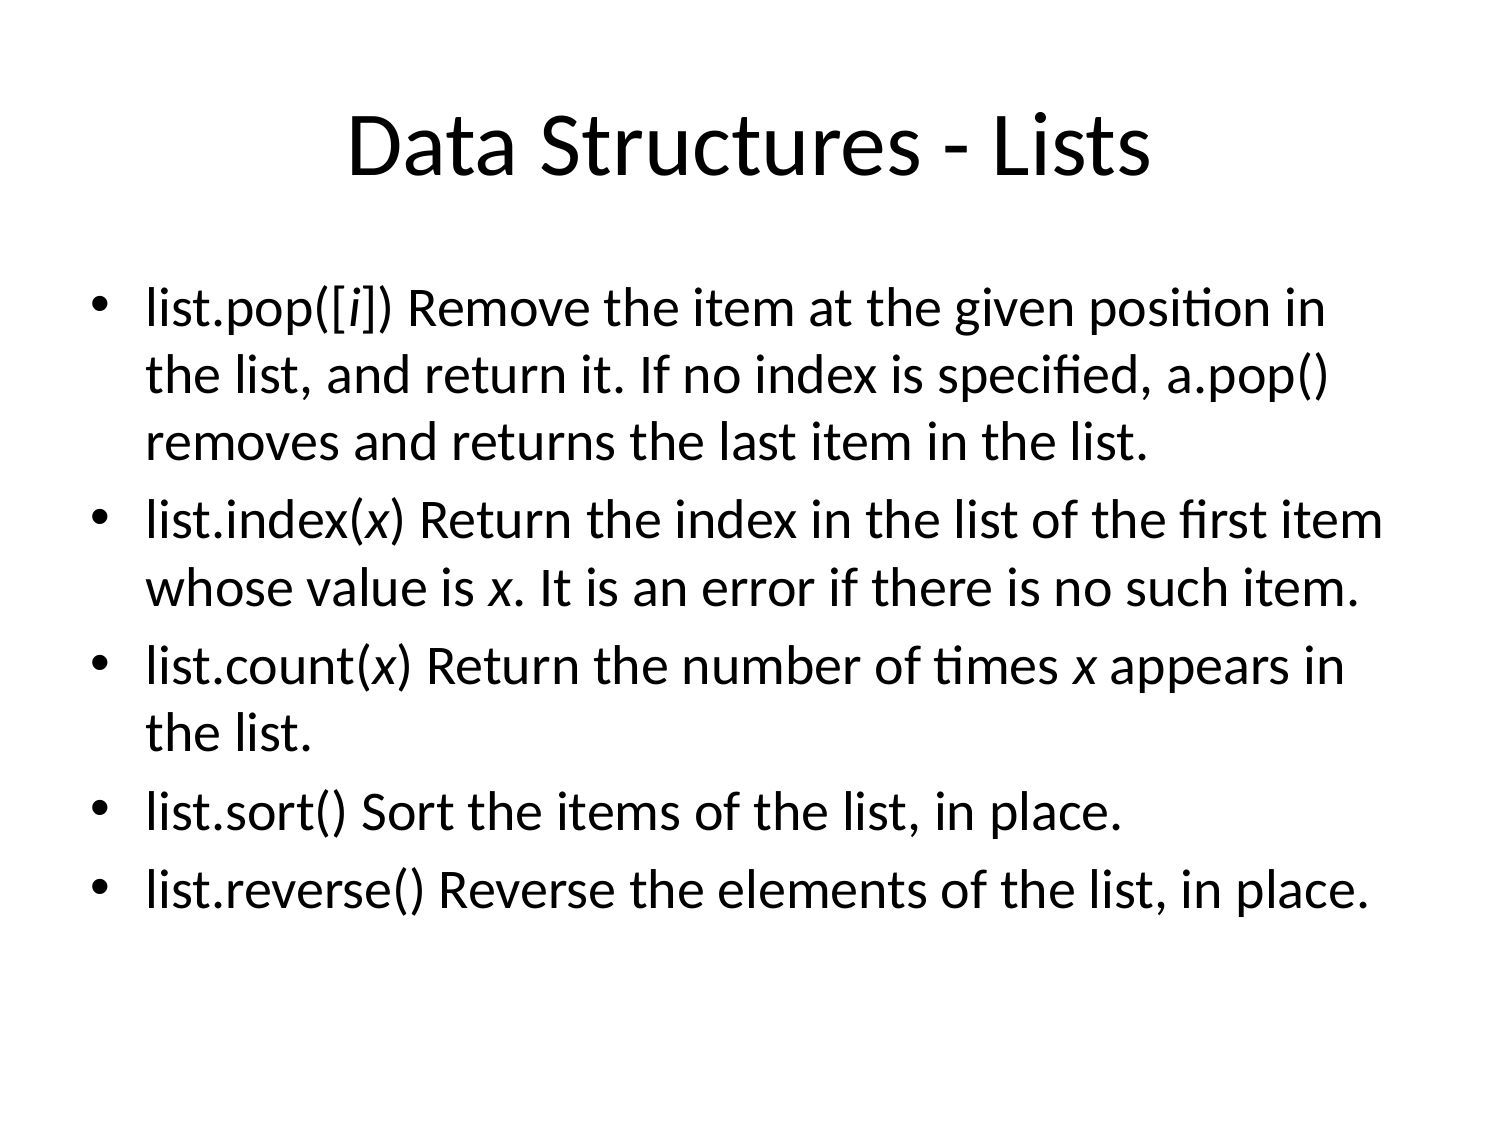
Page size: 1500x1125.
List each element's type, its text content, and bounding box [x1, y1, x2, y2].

list list.pop([i]) Remove the item at the given position in the list, and return it. If no index is specified, a.pop() removes and returns the last item in the list. list.index(x) Return the index in the list of the first item whose value is x. It is an error if there is no such item. list.count(x) Return the number of times x appears in the list. list.sort() Sort the items of the list, in place. list.reverse() Reverse the elements of the list, in place. [75, 262, 1425, 1005]
title Data Structures - Lists [75, 45, 1425, 233]
